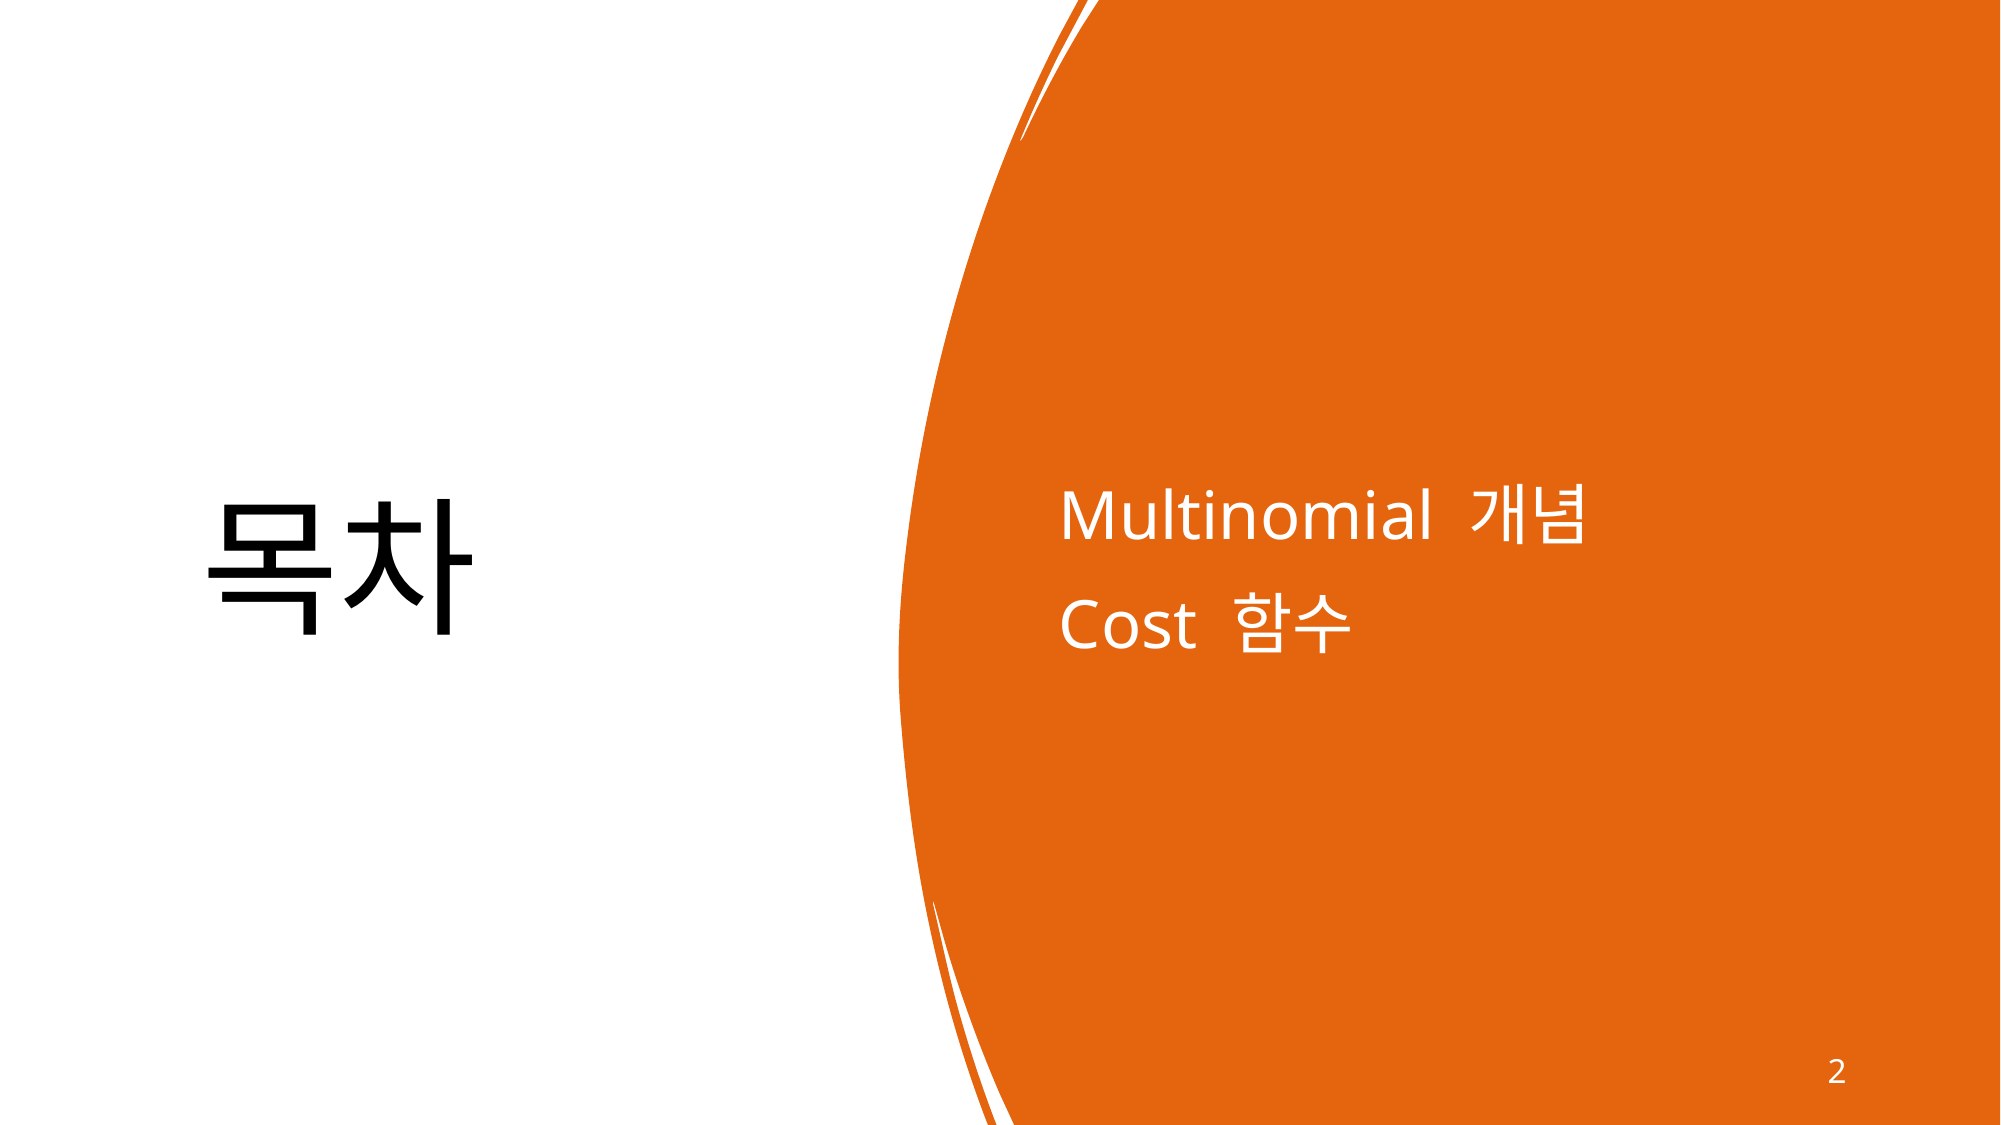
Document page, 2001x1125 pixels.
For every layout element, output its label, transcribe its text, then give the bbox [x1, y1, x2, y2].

title 목차 [186, 106, 872, 1020]
slide_number 2 [1651, 1042, 1862, 1103]
list Multinomial 개념 Cost 함수 [1043, 214, 1863, 912]
